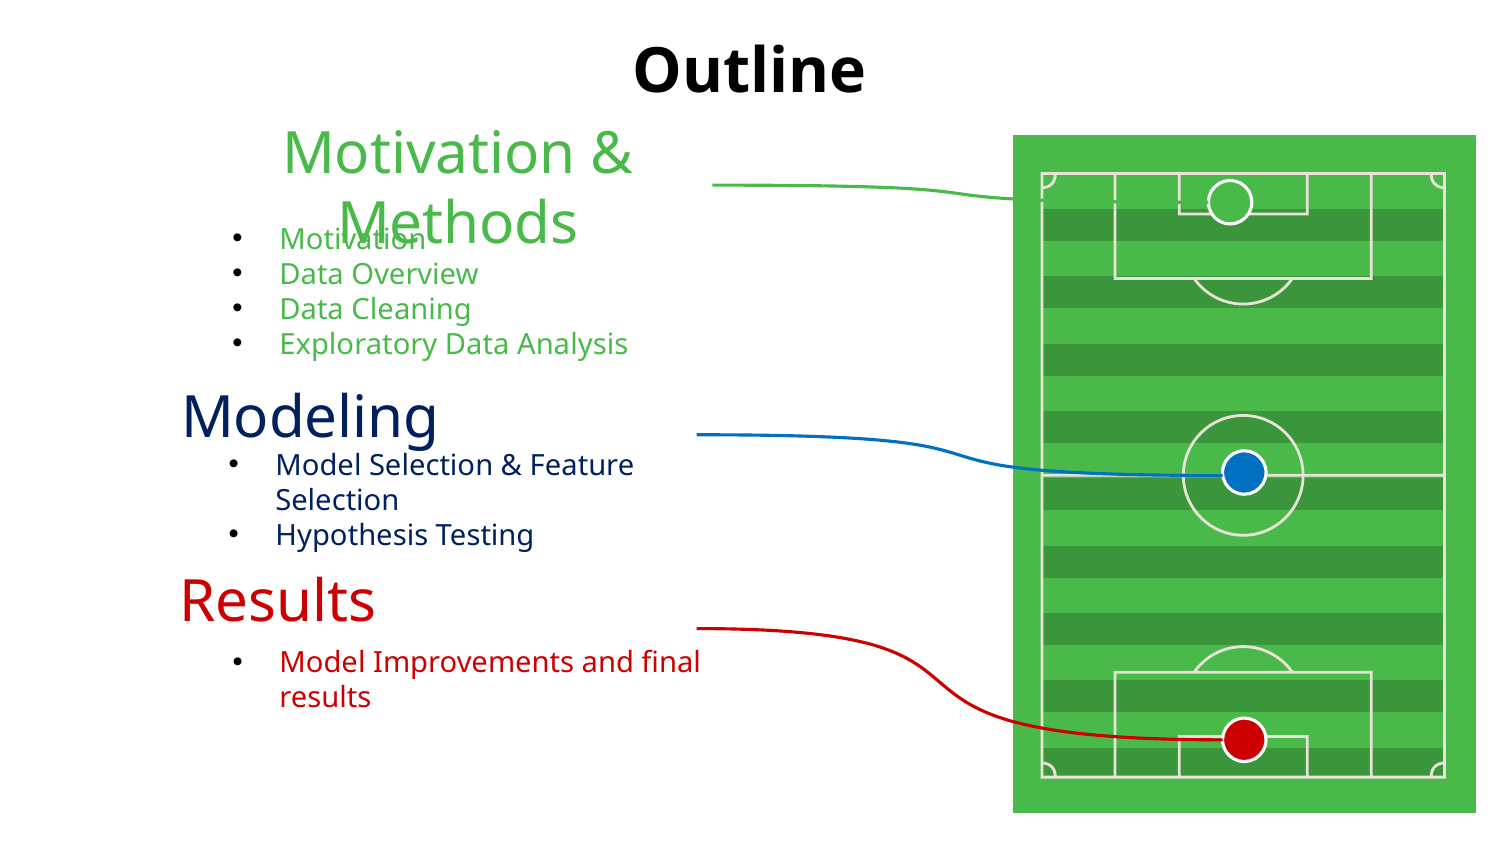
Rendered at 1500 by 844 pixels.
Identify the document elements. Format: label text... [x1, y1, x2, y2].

text_box Motivation Data Overview Data Cleaning Exploratory Data Analysis [232, 248, 742, 332]
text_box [696, 628, 1223, 740]
text_box Model Improvements and final results [232, 654, 691, 703]
text_box Modeling [0, 377, 709, 451]
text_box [696, 434, 1223, 476]
title Outline [116, 47, 1383, 115]
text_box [712, 184, 1209, 203]
text_box Model Selection & Feature Selection Hypothesis Testing [228, 476, 709, 521]
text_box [1012, 134, 1476, 814]
text_box Results [78, 575, 477, 620]
text_box Motivation & Methods [203, 143, 713, 227]
